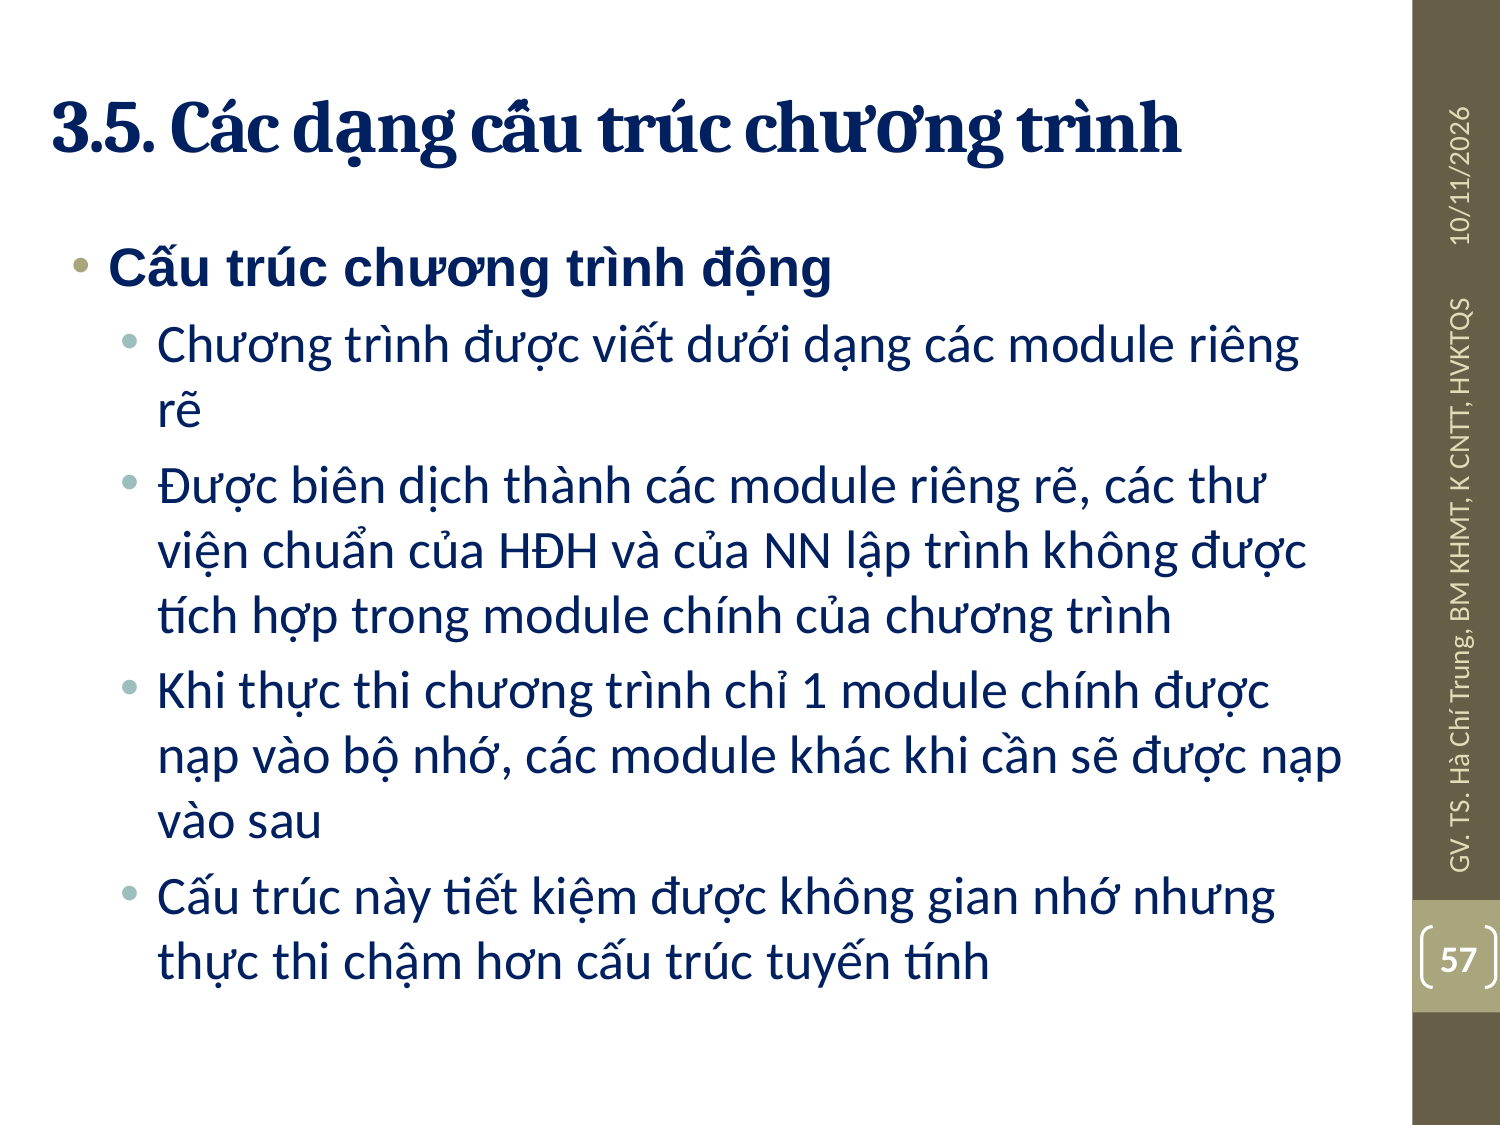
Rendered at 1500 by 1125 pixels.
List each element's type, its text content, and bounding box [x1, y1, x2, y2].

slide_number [1427, 0, 1488, 262]
slide_number 57 [1420, 925, 1498, 990]
list Cấu trúc chương trình động Chương trình được viết dưới dạng các module riêng rẽ Được biên dịch thành các module riêng rẽ, các thư viện chuẩn của HĐH và của NN lập trình không được tích hợp trong module chính của chương trình Khi thực thi chương trình chỉ 1 module chính được nạp vào bộ nhớ, các module khác khi cần sẽ được nạp vào sau Cấu trúc này tiết kiệm được không gian nhớ nhưng thực thi chậm hơn cấu trúc tuyến tính [37, 224, 1375, 1100]
footer GV. TS. Hà Chí Trung, BM KHMT, K CNTT, HVKTQS [1427, 262, 1488, 889]
title 3.5. Các dạng cấu trúc chương trình [37, 45, 1375, 200]
